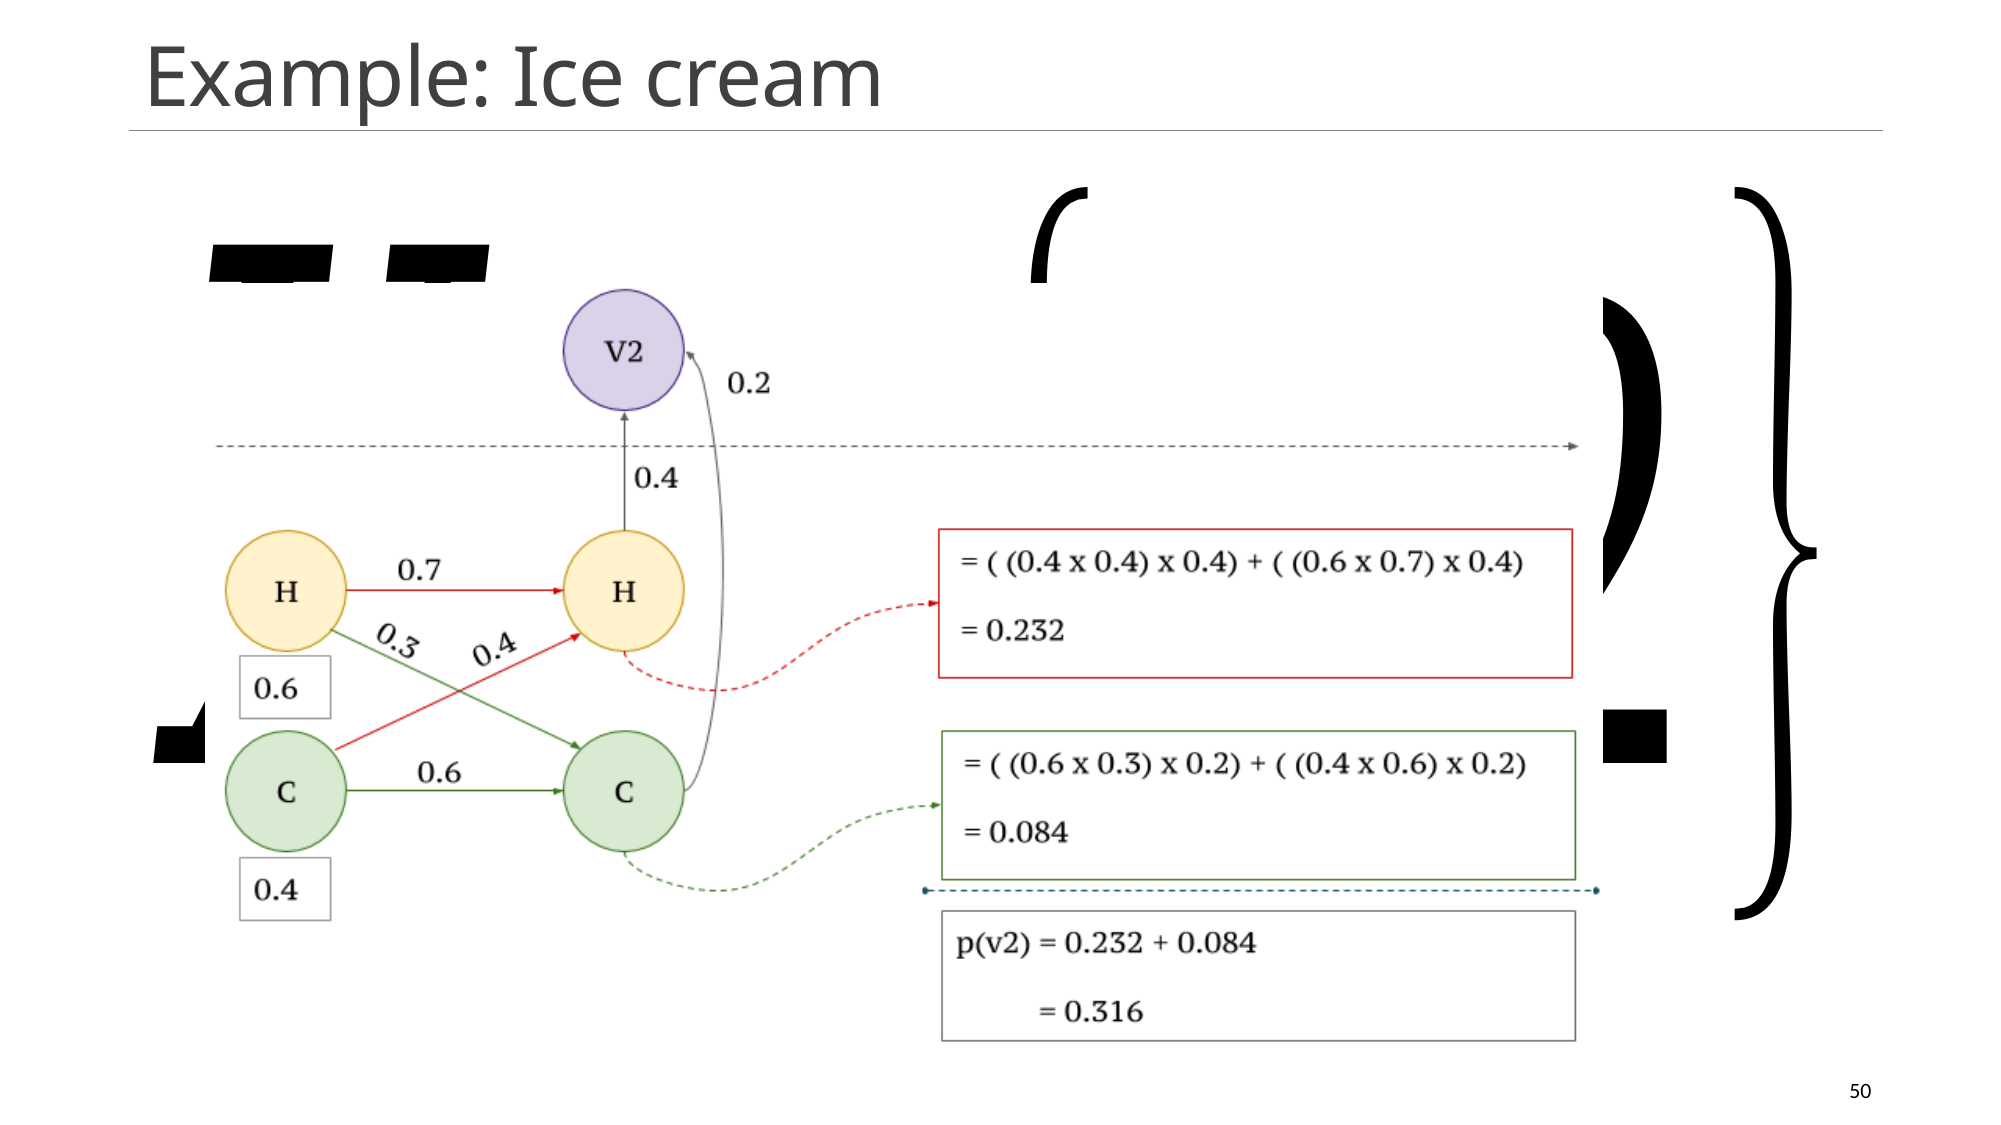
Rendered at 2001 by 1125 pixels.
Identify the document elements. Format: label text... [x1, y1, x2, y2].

picture [205, 282, 1604, 1056]
title Example: Ice cream [128, 19, 1883, 131]
slide_number 50 [1671, 1059, 1887, 1120]
